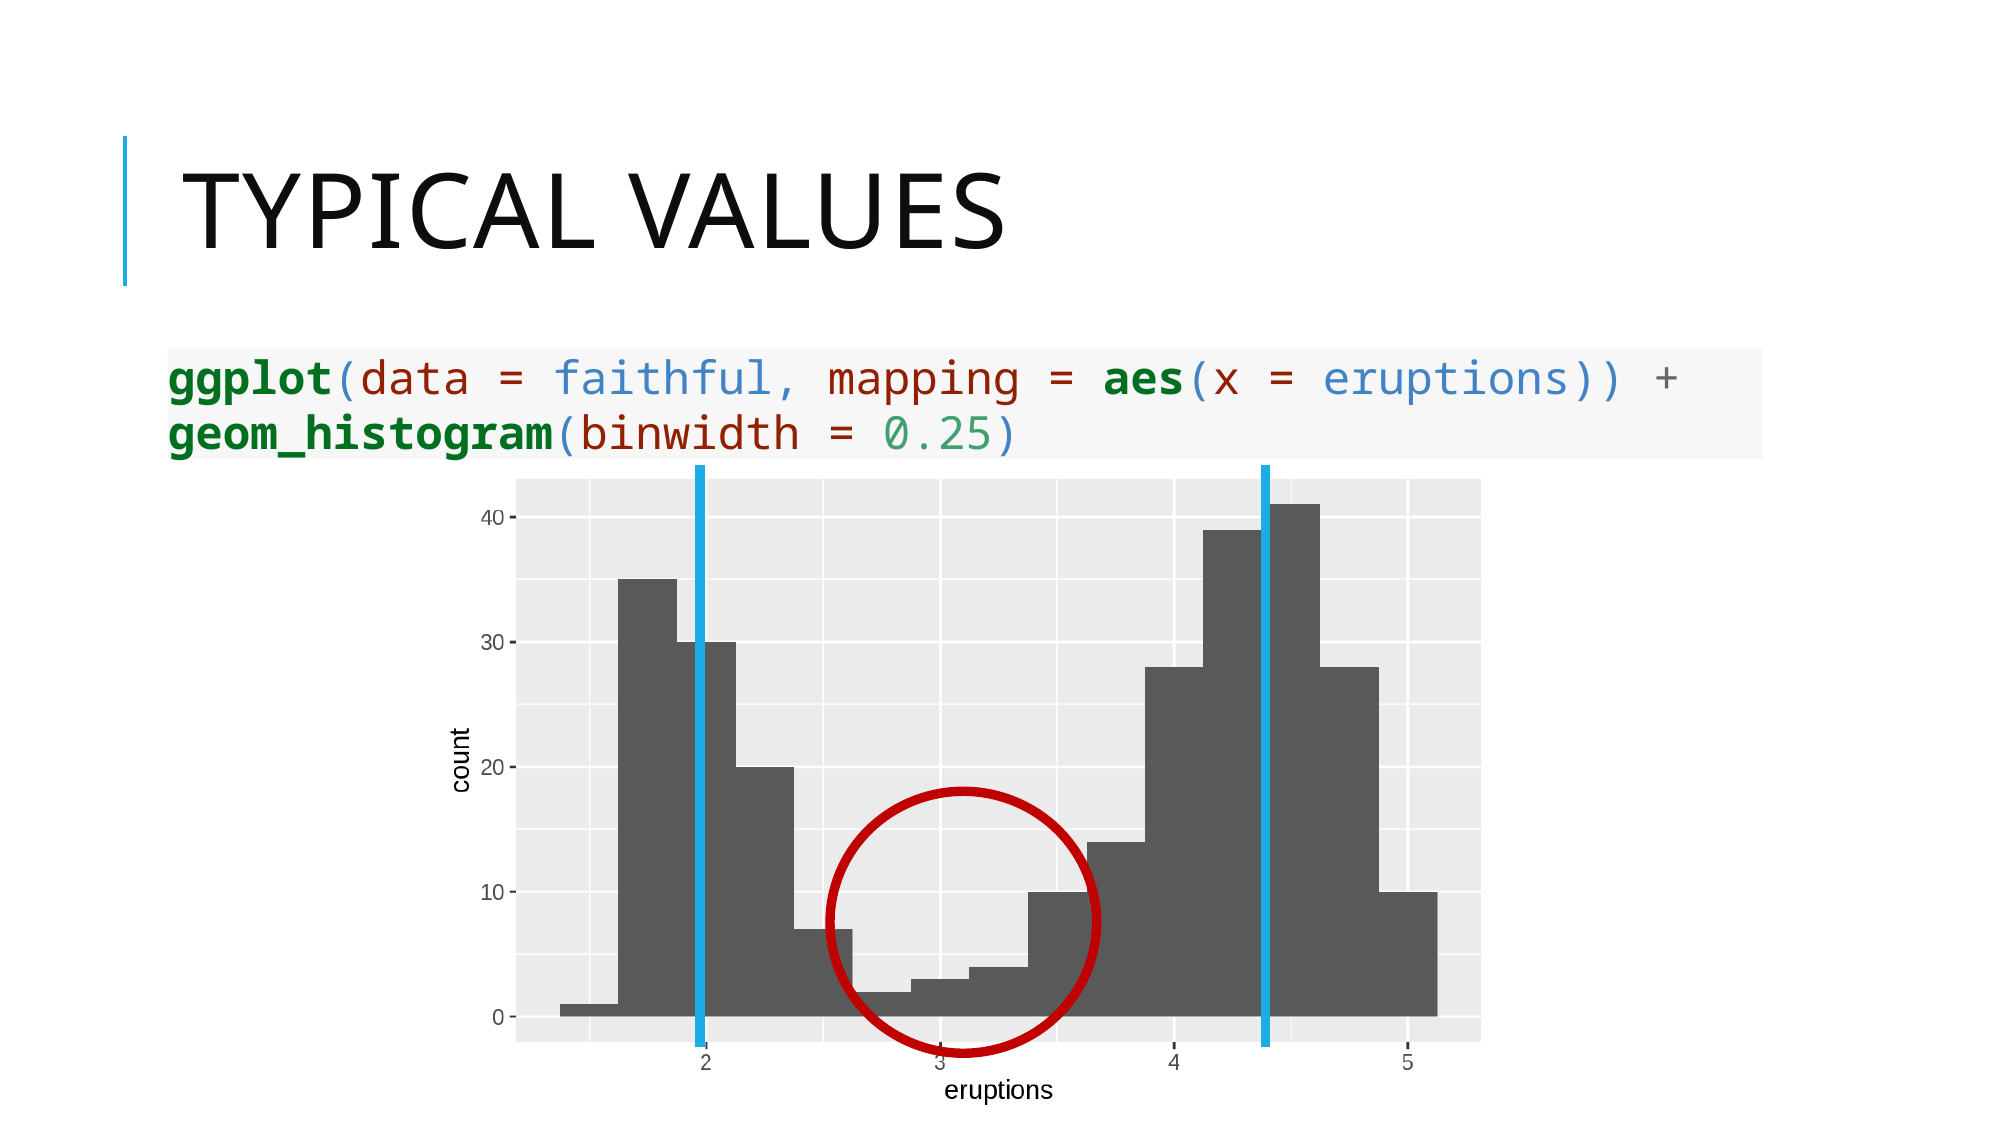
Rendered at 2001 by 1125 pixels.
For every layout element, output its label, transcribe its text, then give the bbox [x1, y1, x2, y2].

picture [436, 464, 1495, 1118]
text_box ggplot(data = faithful, mapping = aes(x = eruptions)) + geom_histogram(binwidth = 0.25) [167, 348, 1763, 459]
title Typical values [168, 96, 1763, 342]
